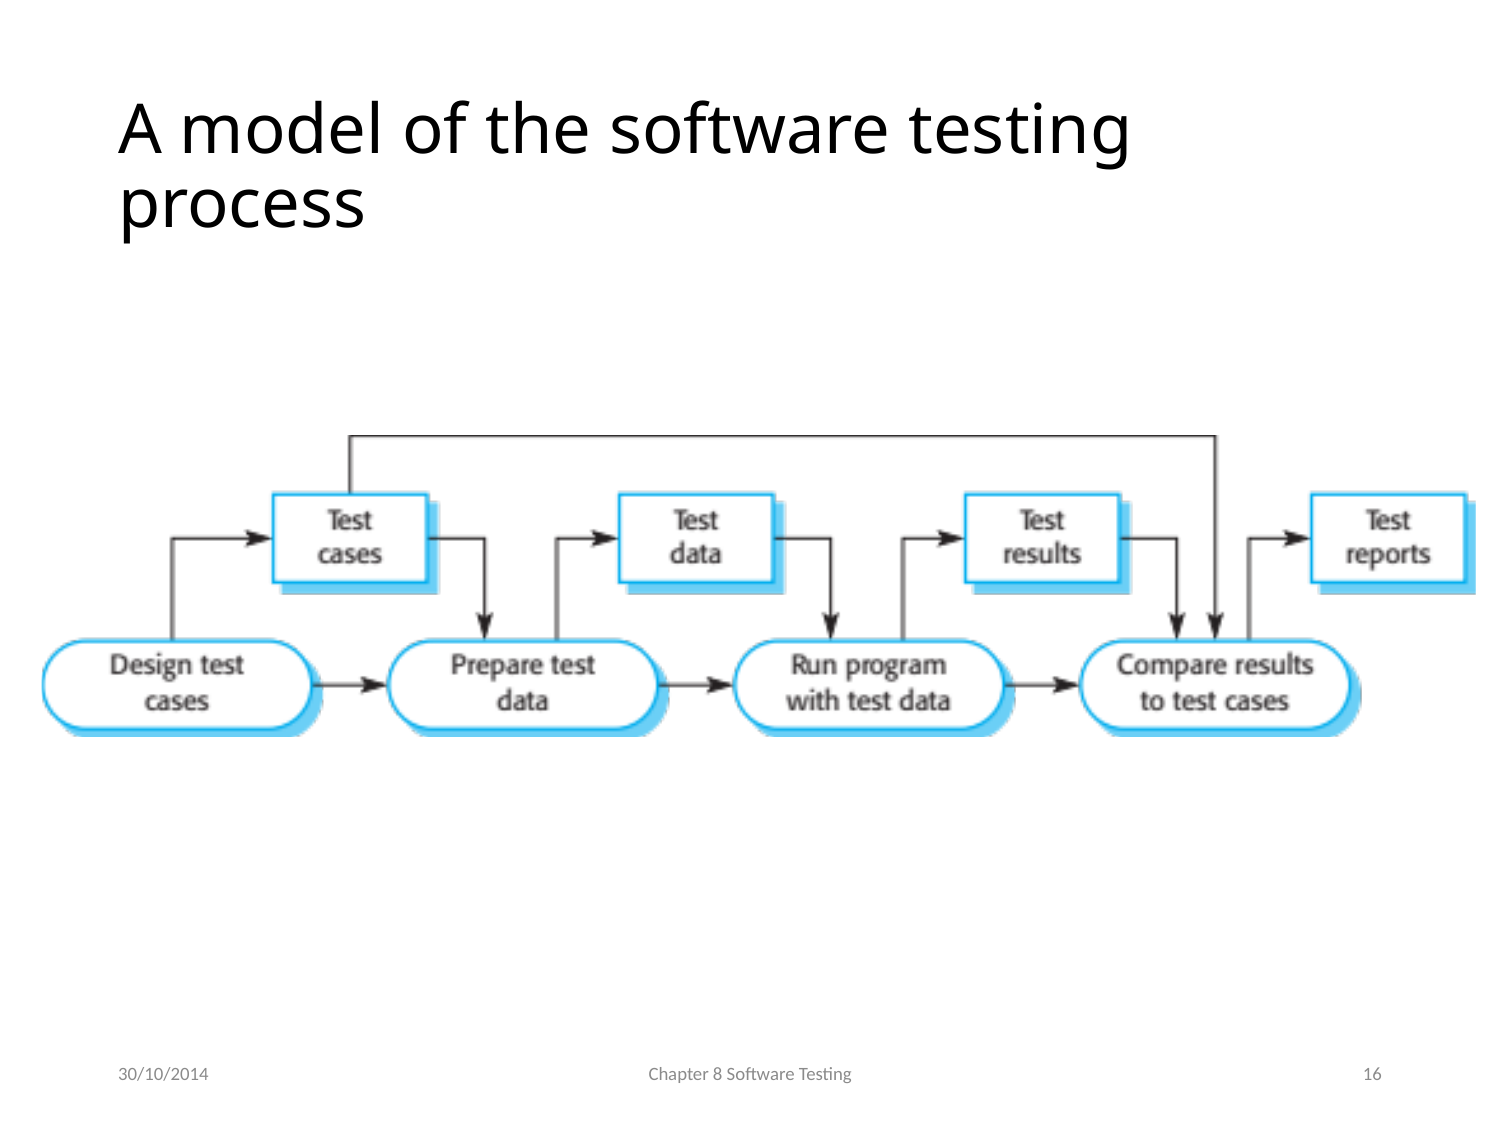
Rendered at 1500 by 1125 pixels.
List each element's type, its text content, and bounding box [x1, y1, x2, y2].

title A model of the software testing process [103, 59, 1397, 278]
slide_number 16 [1059, 1042, 1397, 1103]
picture [41, 435, 1476, 737]
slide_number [103, 1042, 441, 1103]
footer Chapter 8 Software Testing [496, 1042, 1004, 1103]
